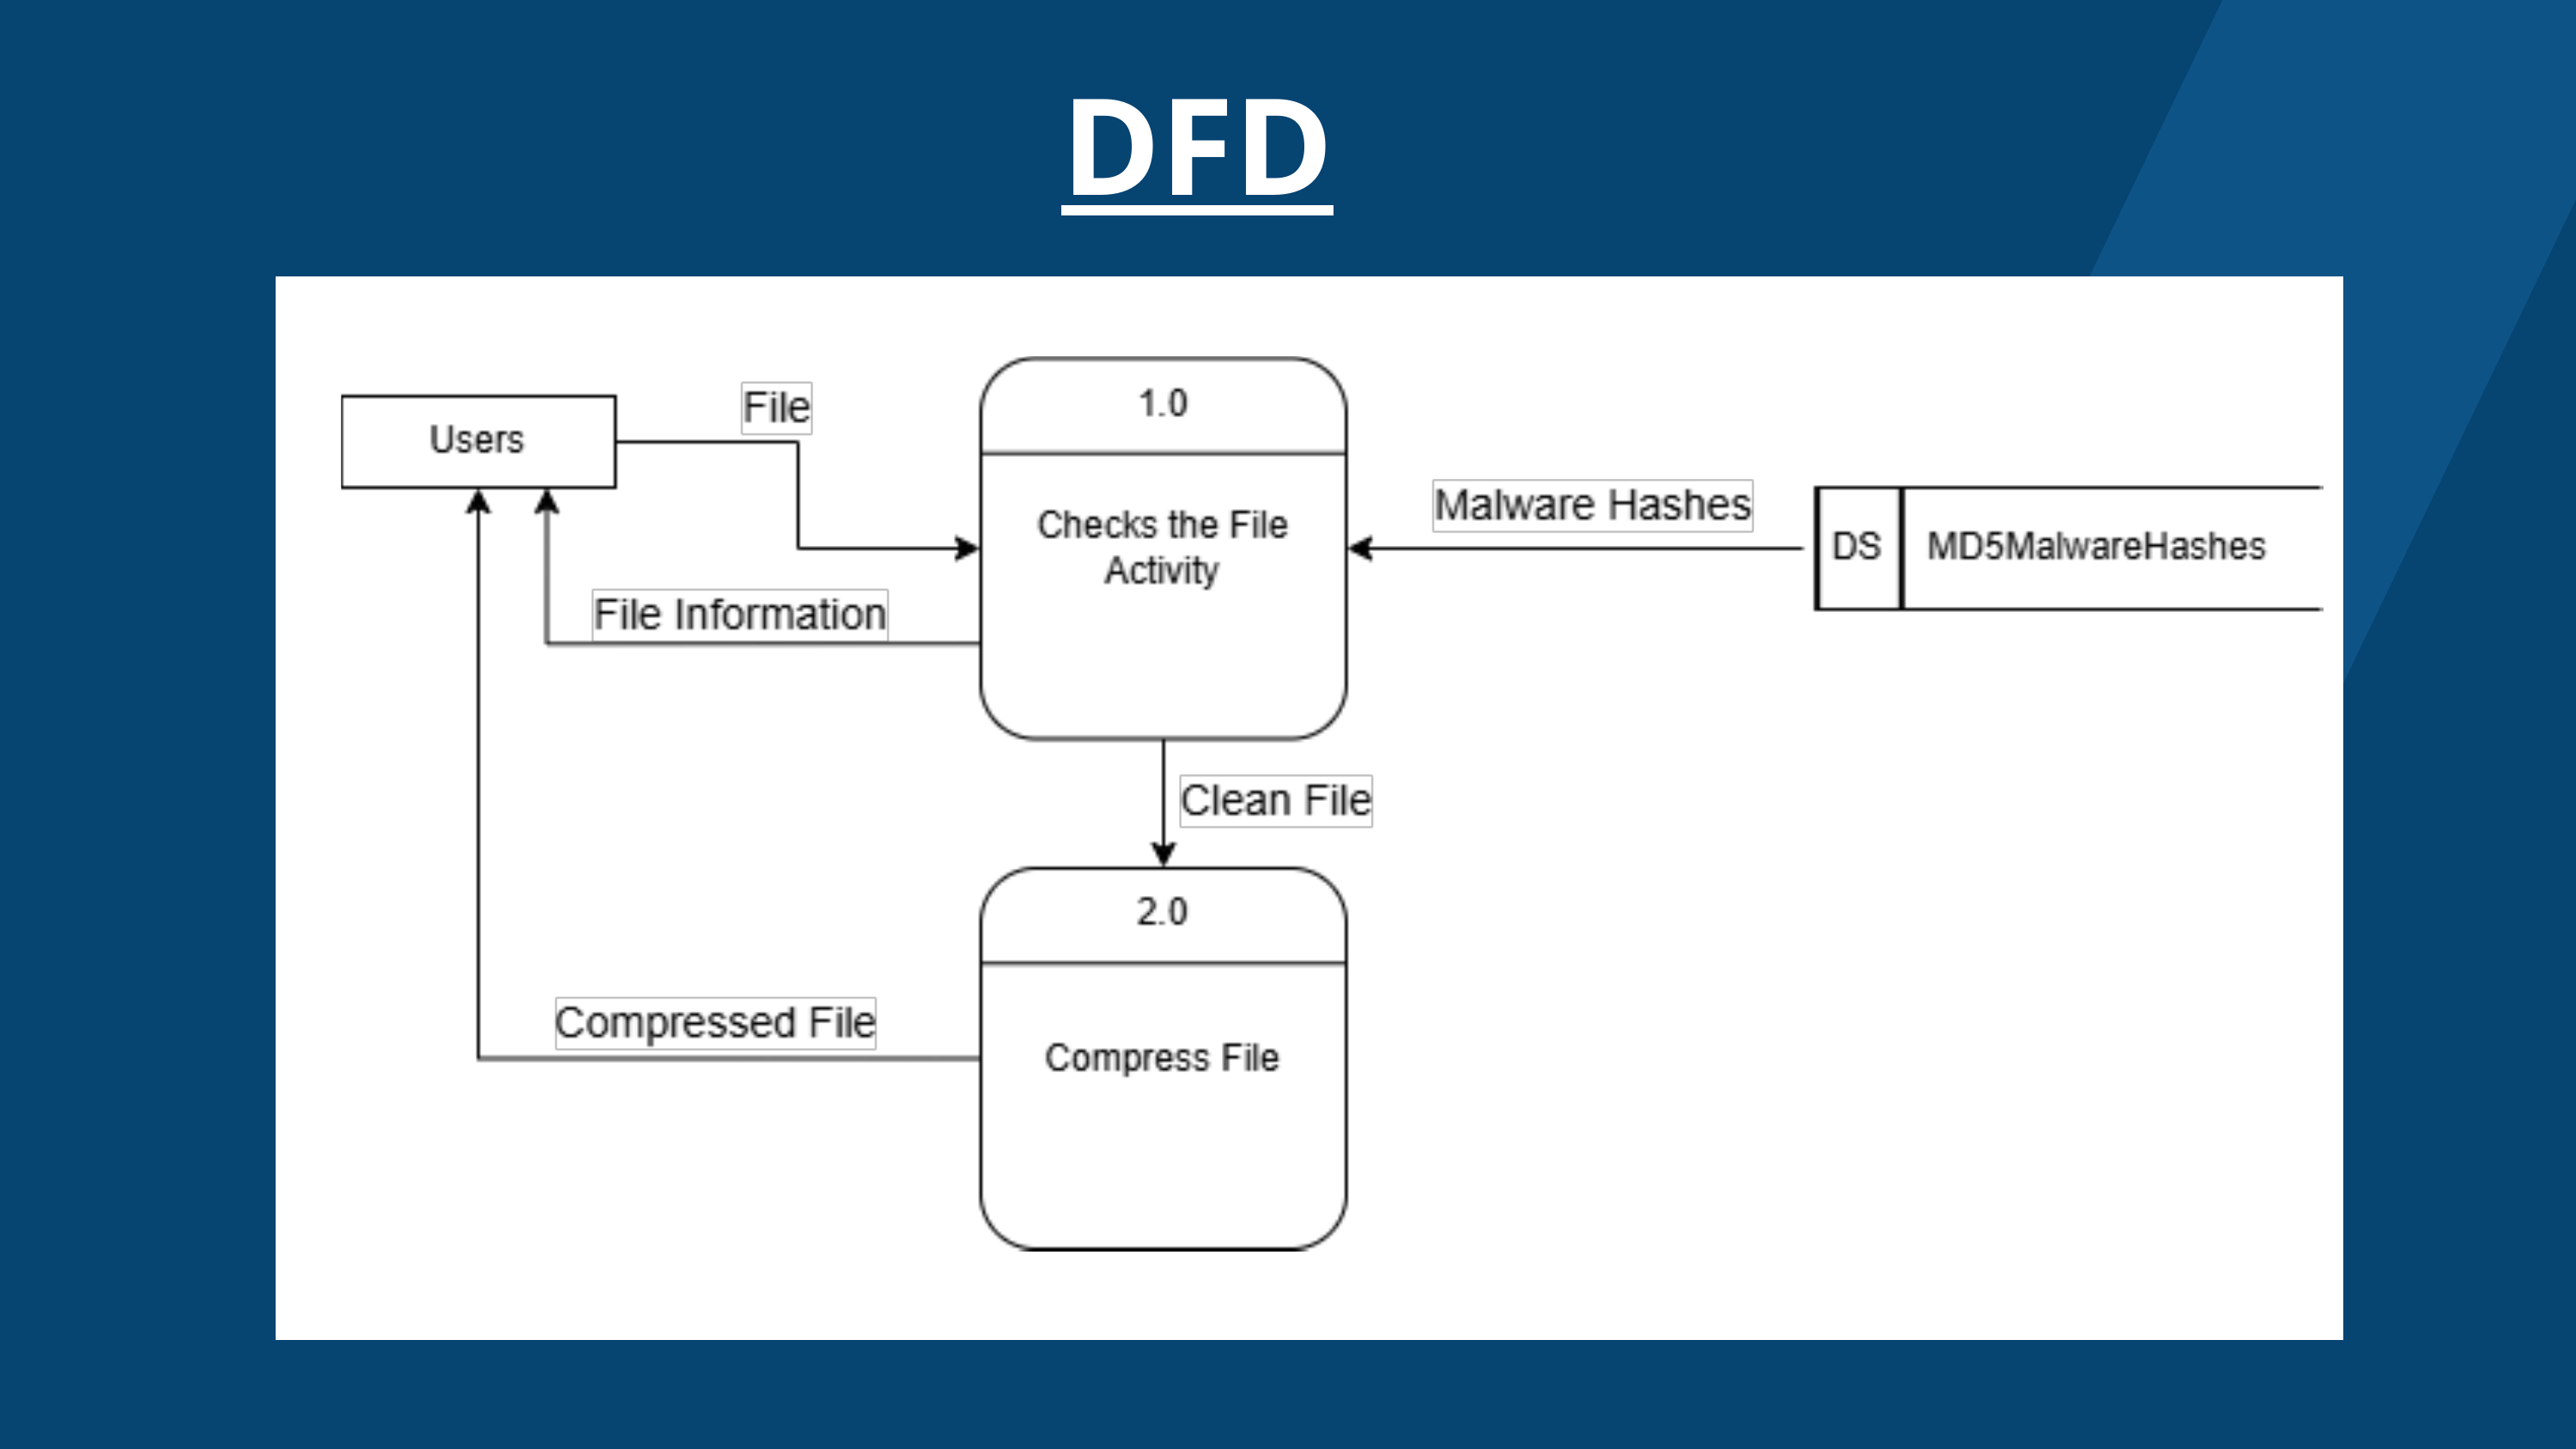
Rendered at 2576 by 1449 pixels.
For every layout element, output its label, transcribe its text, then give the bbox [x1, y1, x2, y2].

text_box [1874, 0, 2576, 724]
text_box DFD [849, 74, 1546, 222]
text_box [276, 276, 2344, 1341]
